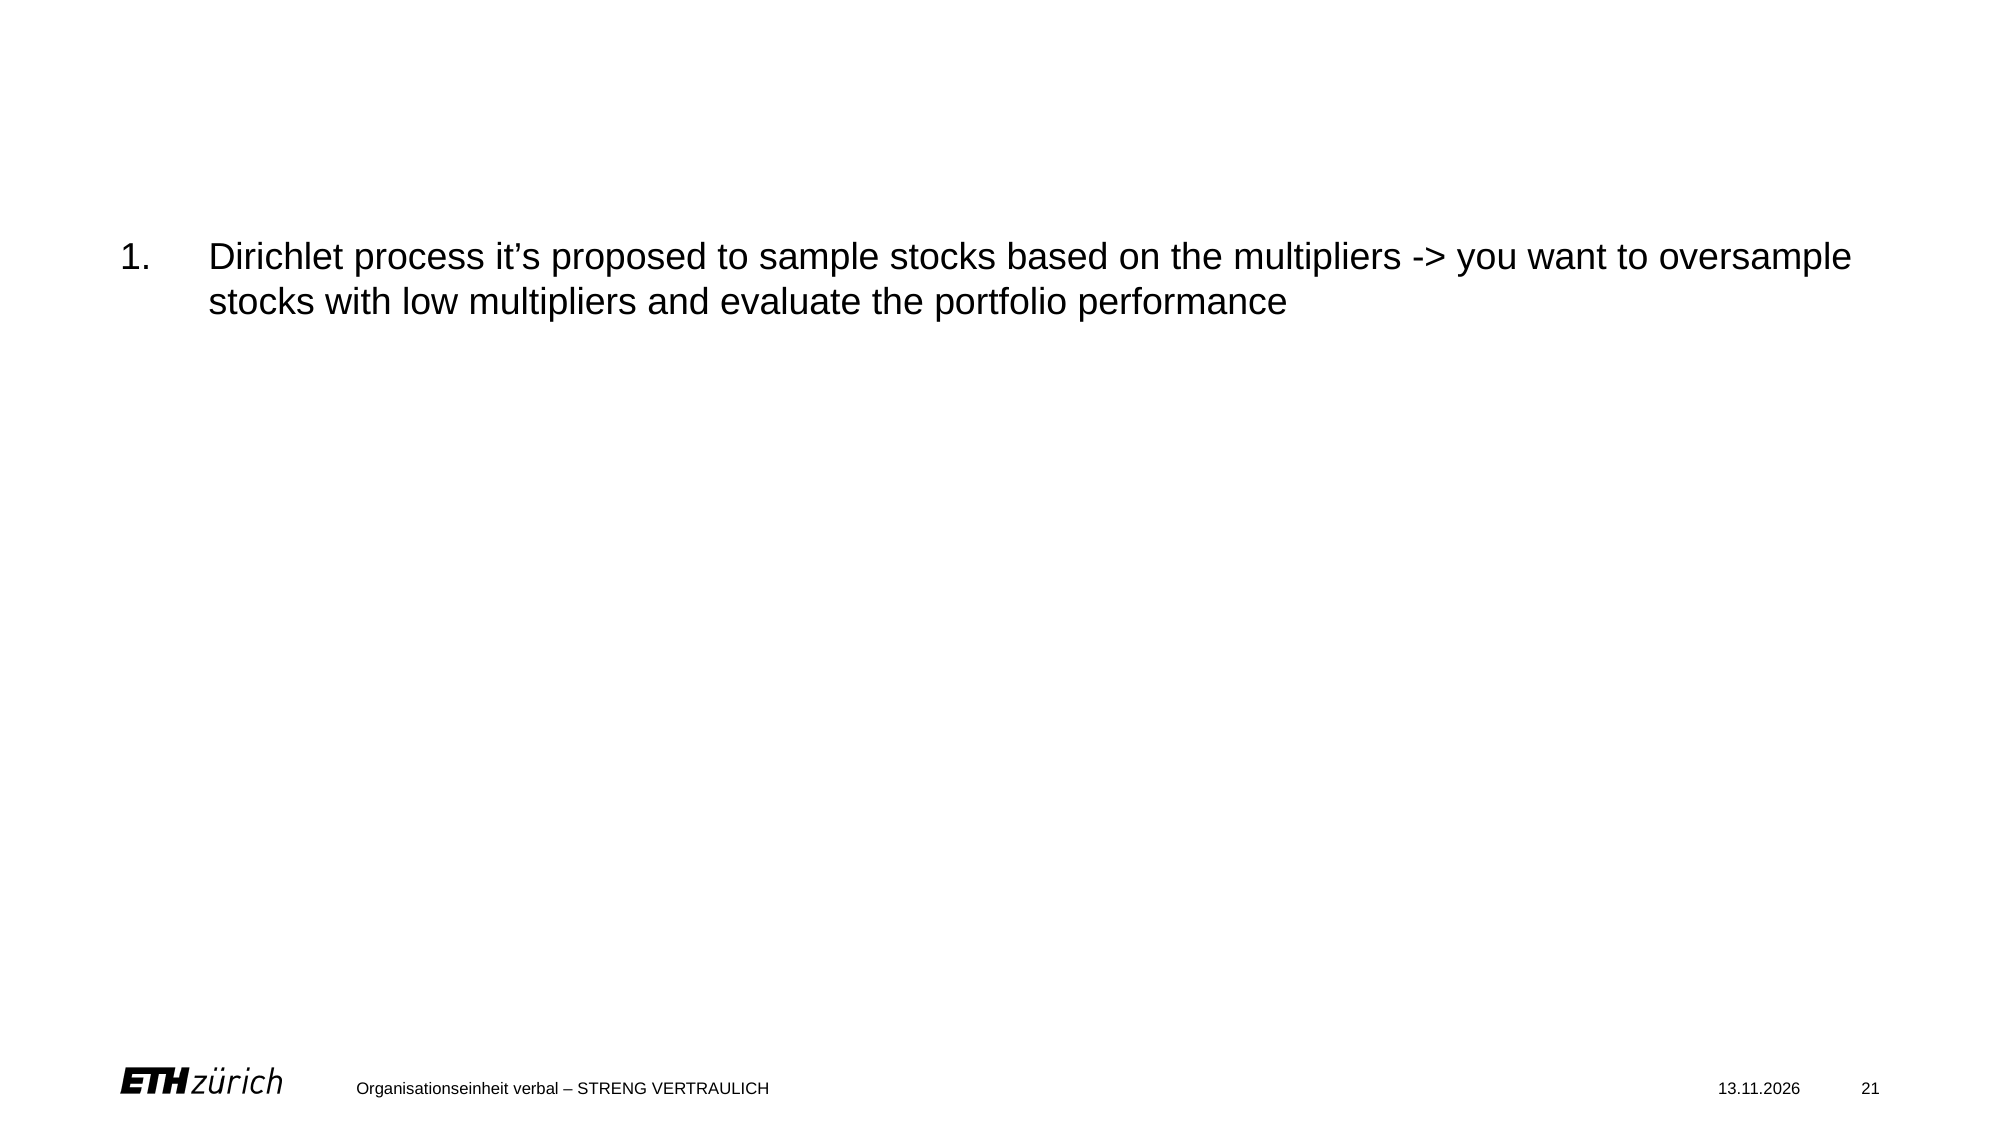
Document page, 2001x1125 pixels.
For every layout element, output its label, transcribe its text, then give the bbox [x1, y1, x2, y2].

footer Organisationseinheit verbal – STRENG VERTRAULICH [356, 1069, 1538, 1106]
list Dirichlet process it’s proposed to sample stocks based on the multipliers -> you want to oversample stocks with low multipliers and evaluate the portfolio performance [120, 231, 1880, 1000]
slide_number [1718, 1069, 1819, 1106]
slide_number 21 [1827, 1069, 1880, 1106]
picture [120, 1067, 282, 1094]
